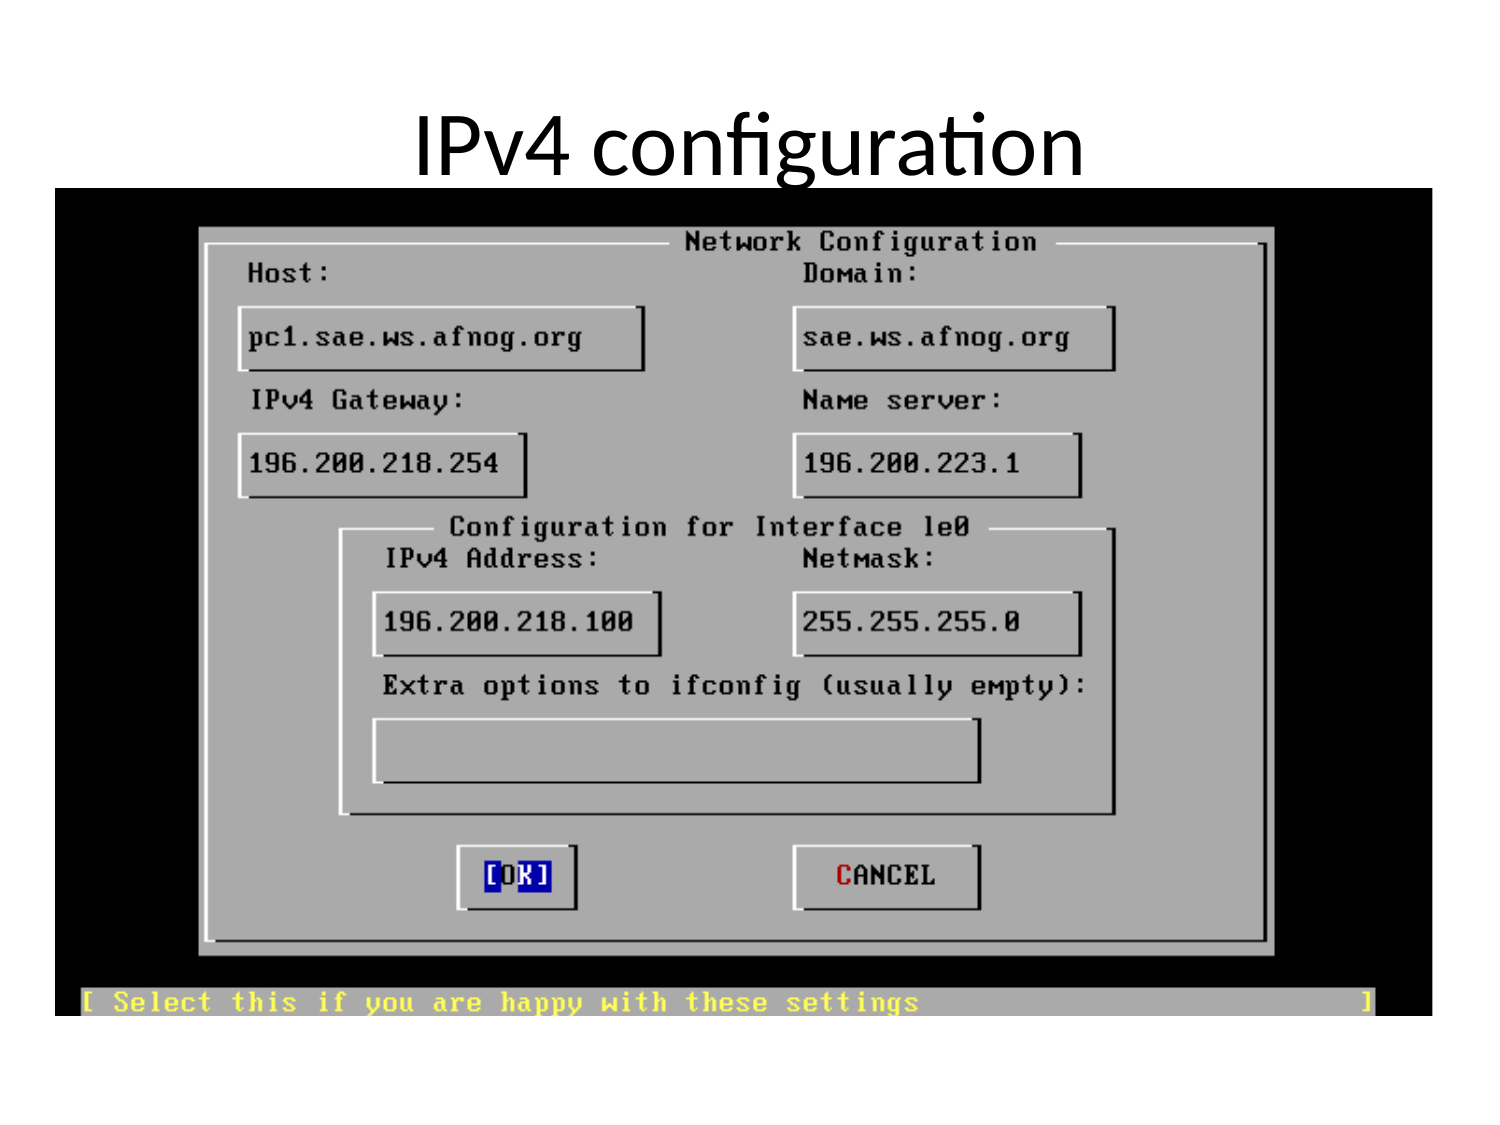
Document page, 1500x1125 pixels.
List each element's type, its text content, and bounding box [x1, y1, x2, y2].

title IPv4 configuration [75, 45, 1425, 186]
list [54, 188, 1433, 1017]
